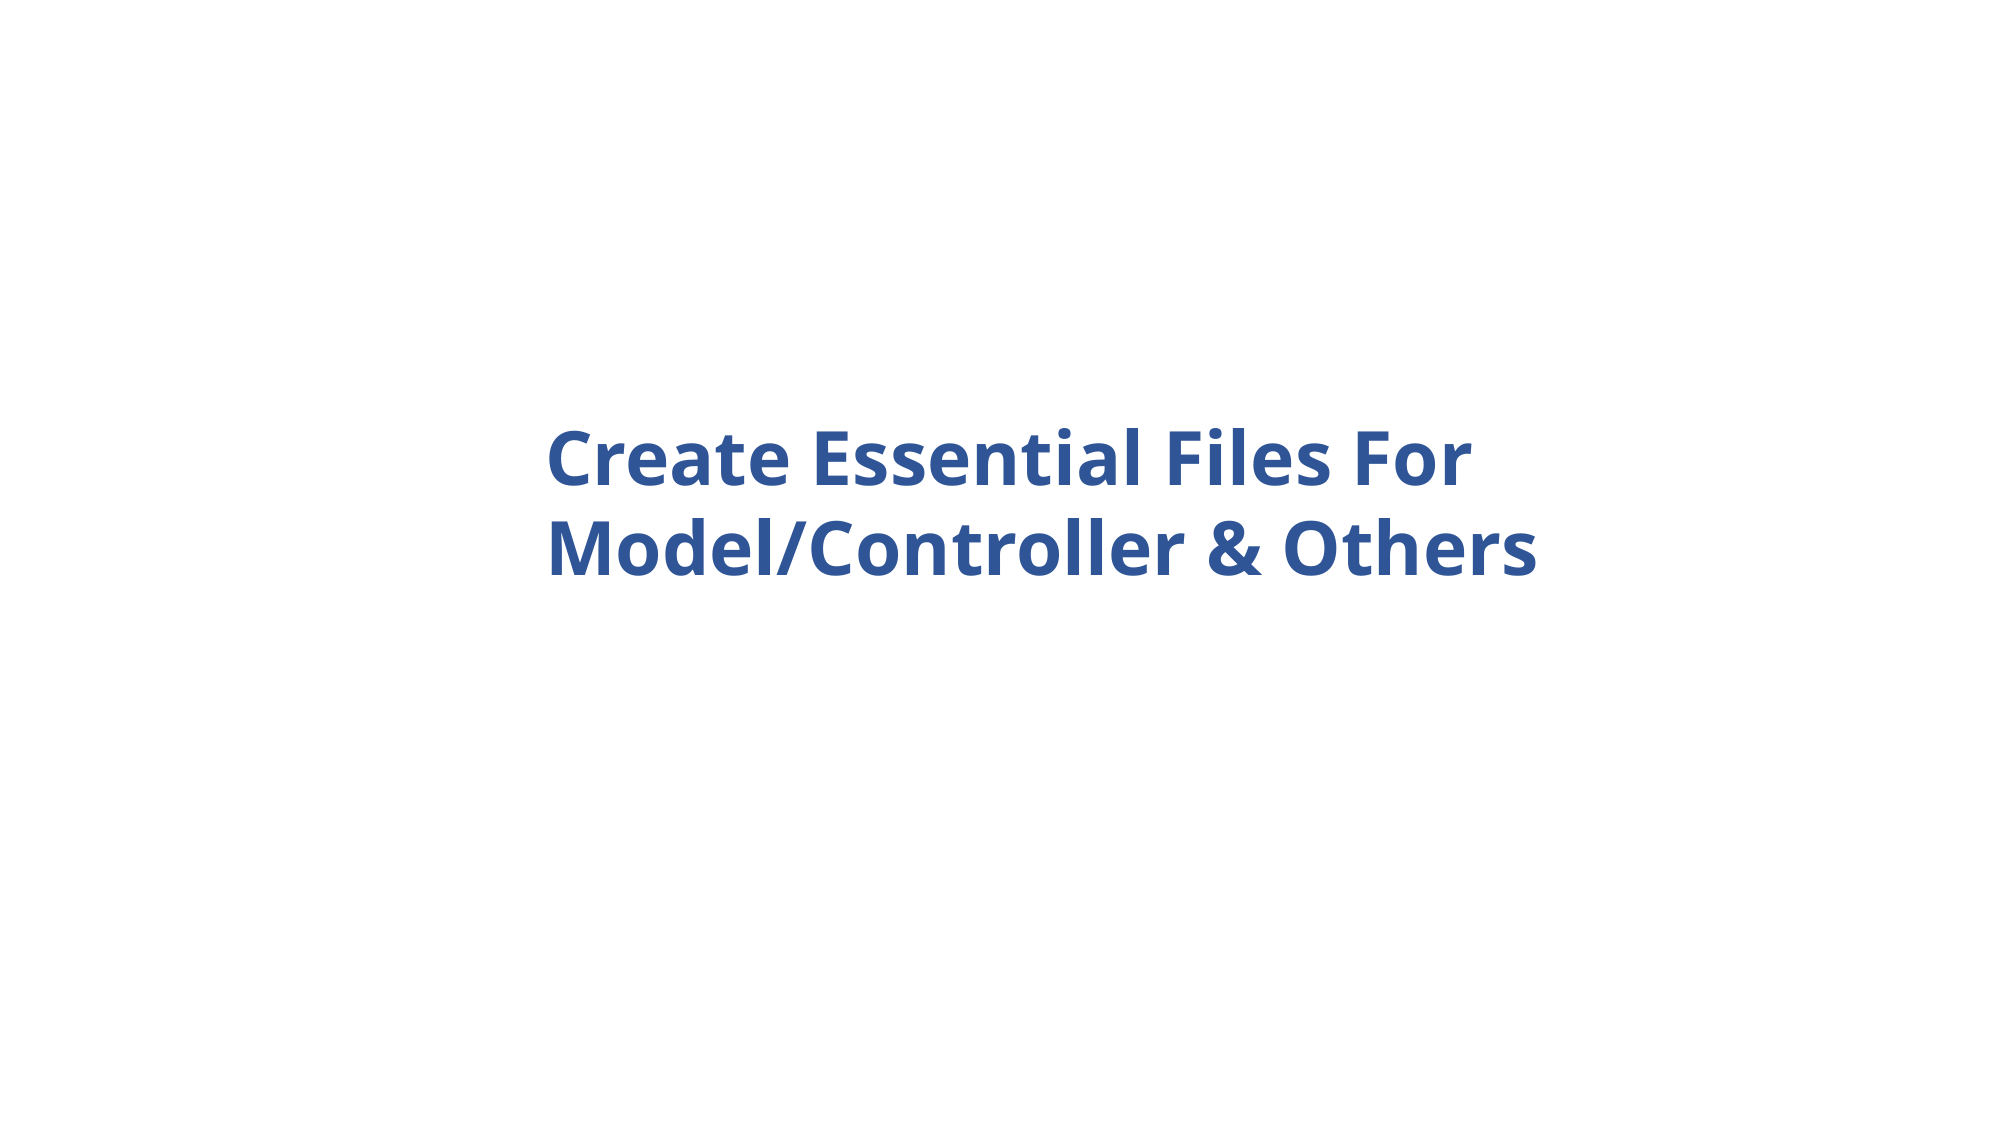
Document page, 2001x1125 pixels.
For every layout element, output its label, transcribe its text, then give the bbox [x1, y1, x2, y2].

text_box Create Essential Files For Model/Controller & Others [530, 402, 1555, 598]
